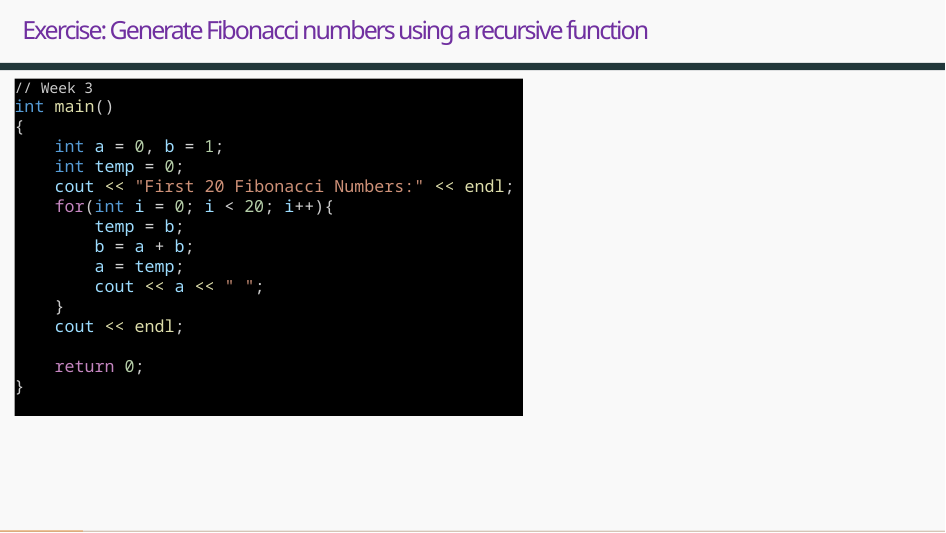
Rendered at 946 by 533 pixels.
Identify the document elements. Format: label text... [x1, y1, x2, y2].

title Exercise: Generate Fibonacci numbers using a recursive function [20, 12, 886, 104]
text_box // Week 3 int main() { int a = 0, b = 1; int temp = 0; cout << "First 20 Fibonacci Numbers:" << endl; for(int i = 0; i < 20; i++){ temp = b; b = a + b; a = temp; cout << a << " "; } cout << endl; return 0; } [14, 78, 523, 416]
